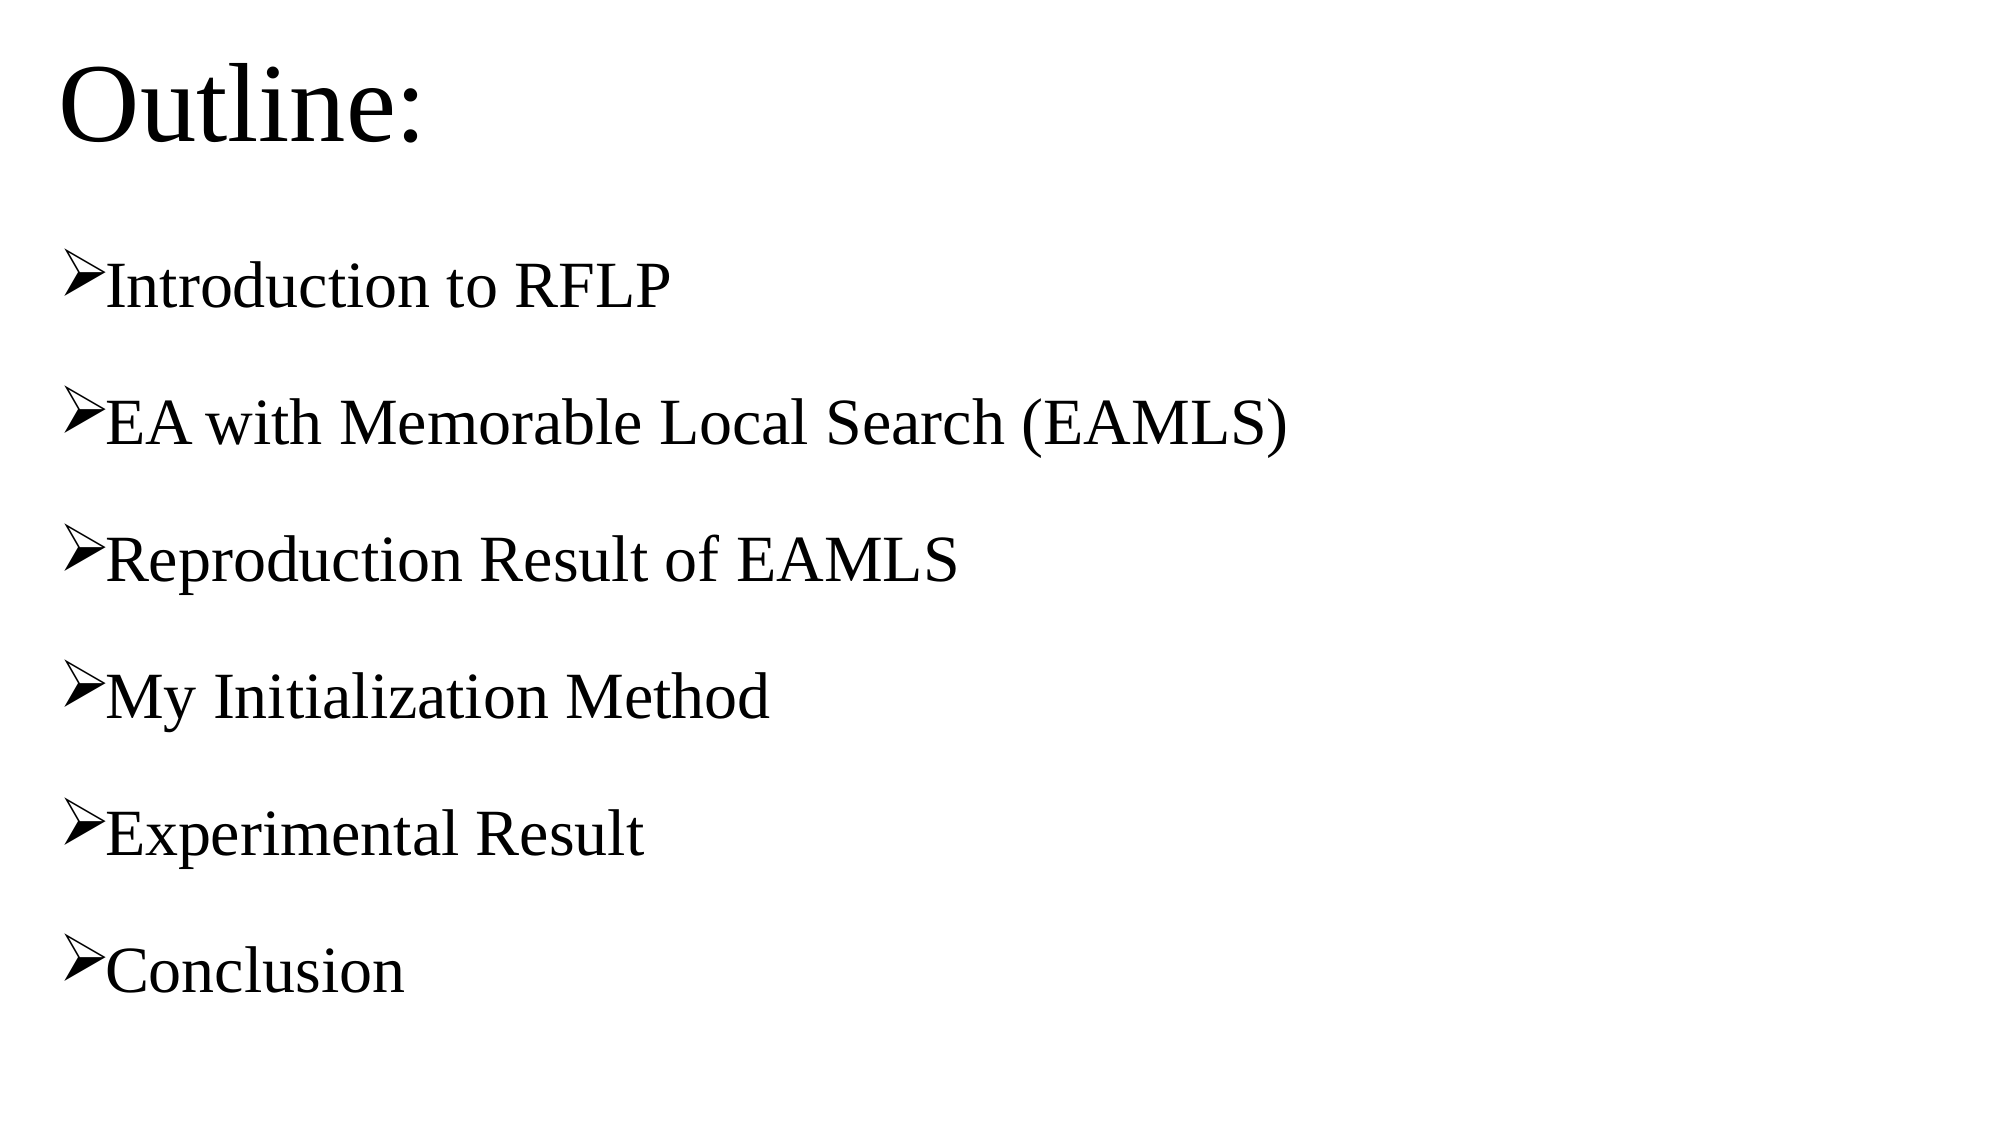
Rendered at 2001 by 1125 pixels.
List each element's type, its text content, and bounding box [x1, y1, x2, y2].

list Introduction to RFLP EA with Memorable Local Search (EAMLS) Reproduction Result of EAMLS My Initialization Method Experimental Result Conclusion [43, 194, 1635, 1015]
title Outline: [43, 29, 478, 181]
